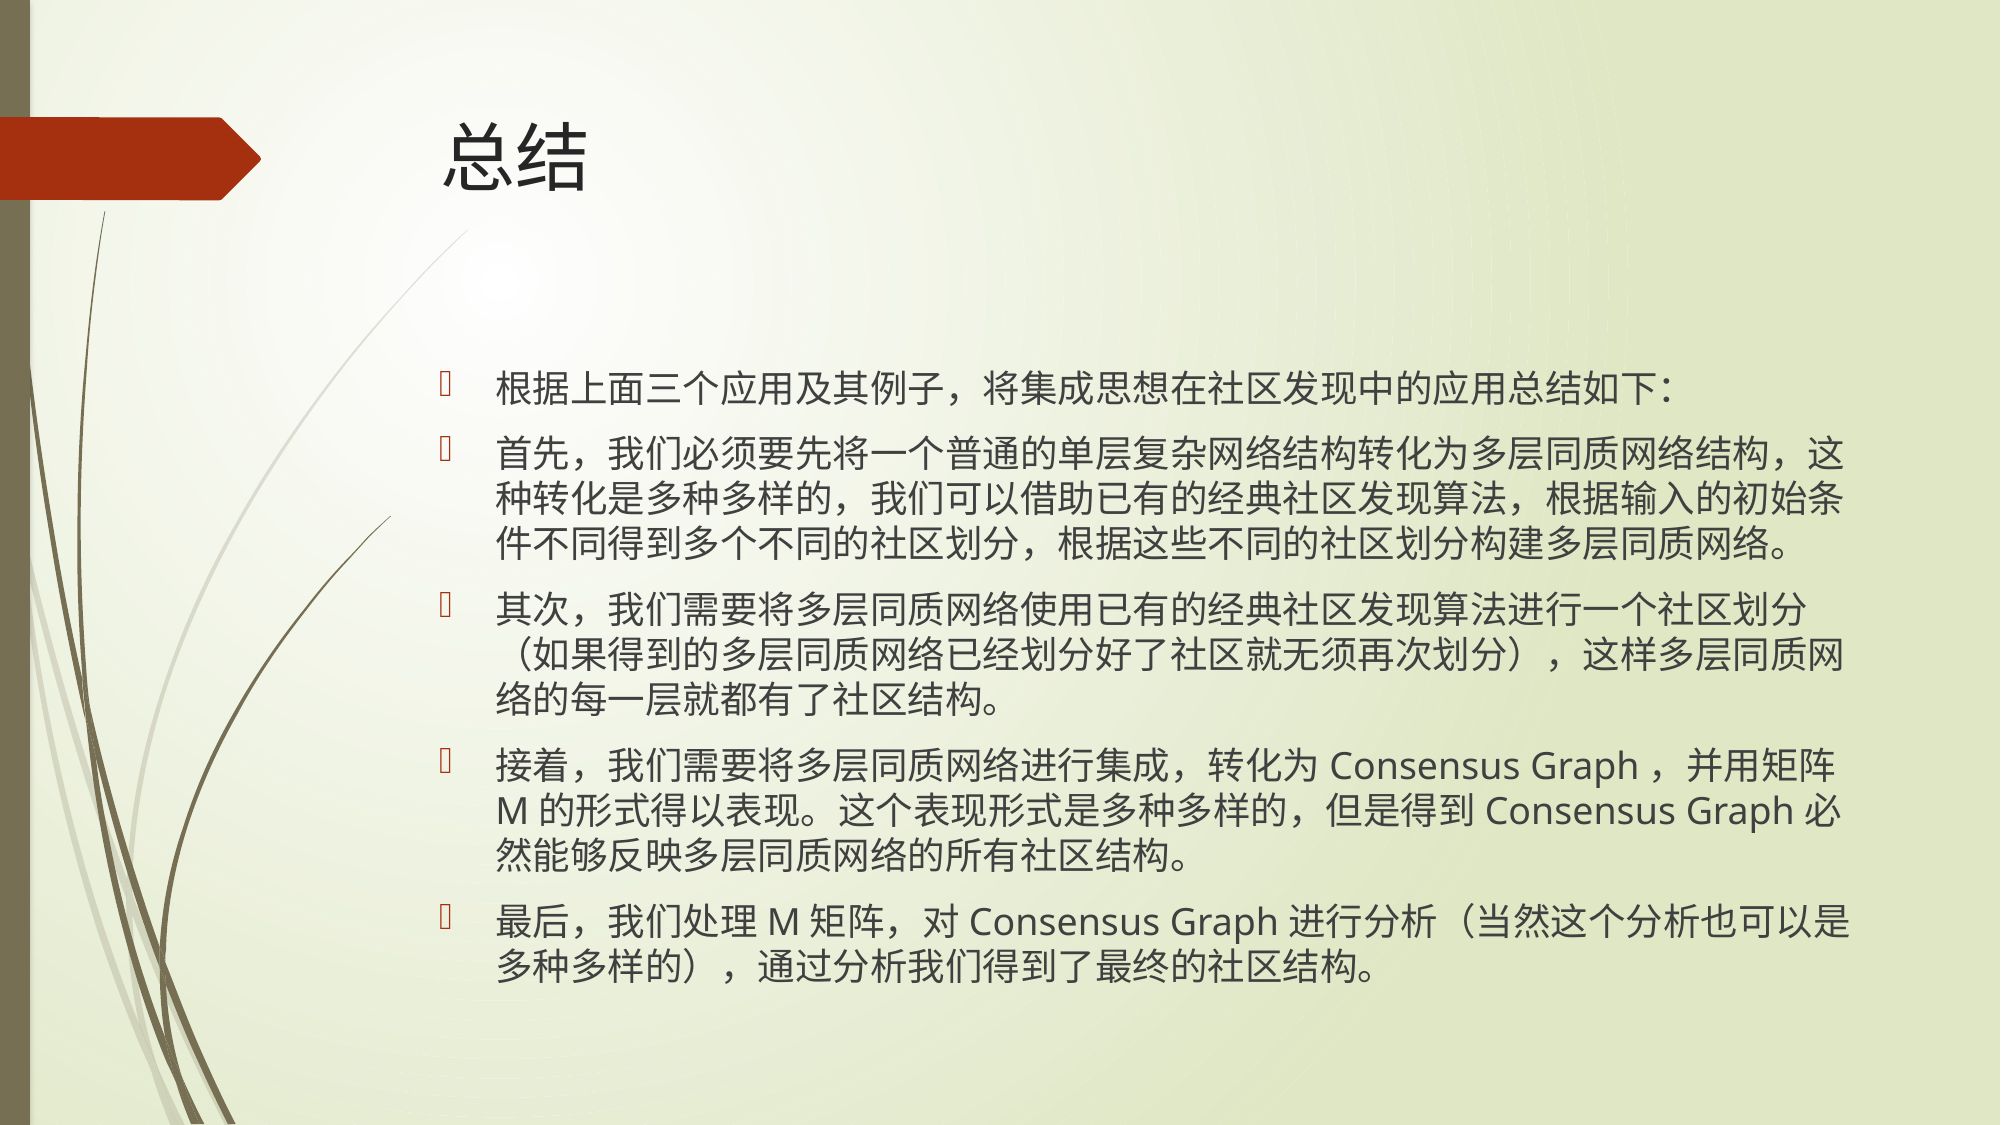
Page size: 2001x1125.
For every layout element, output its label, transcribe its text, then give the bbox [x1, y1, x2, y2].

title 总结 [425, 102, 1888, 313]
list 根据上面三个应用及其例子，将集成思想在社区发现中的应用总结如下： 首先，我们必须要先将一个普通的单层复杂网络结构转化为多层同质网络结构，这种转化是多种多样的，我们可以借助已有的经典社区发现算法，根据输入的初始条件不同得到多个不同的社区划分，根据这些不同的社区划分构建多层同质网络。 其次，我们需要将多层同质网络使用已有的经典社区发现算法进行一个社区划分（如果得到的多层同质网络已经划分好了社区就无须再次划分），这样多层同质网络的每一层就都有了社区结构。 接着，我们需要将多层同质网络进行集成，转化为Consensus Graph，并用矩阵M的形式得以表现。这个表现形式是多种多样的，但是得到Consensus Graph必然能够反映多层同质网络的所有社区结构。 最后，我们处理M矩阵，对Consensus Graph进行分析（当然这个分析也可以是多种多样的），通过分析我们得到了最终的社区结构。 [424, 357, 1887, 1015]
